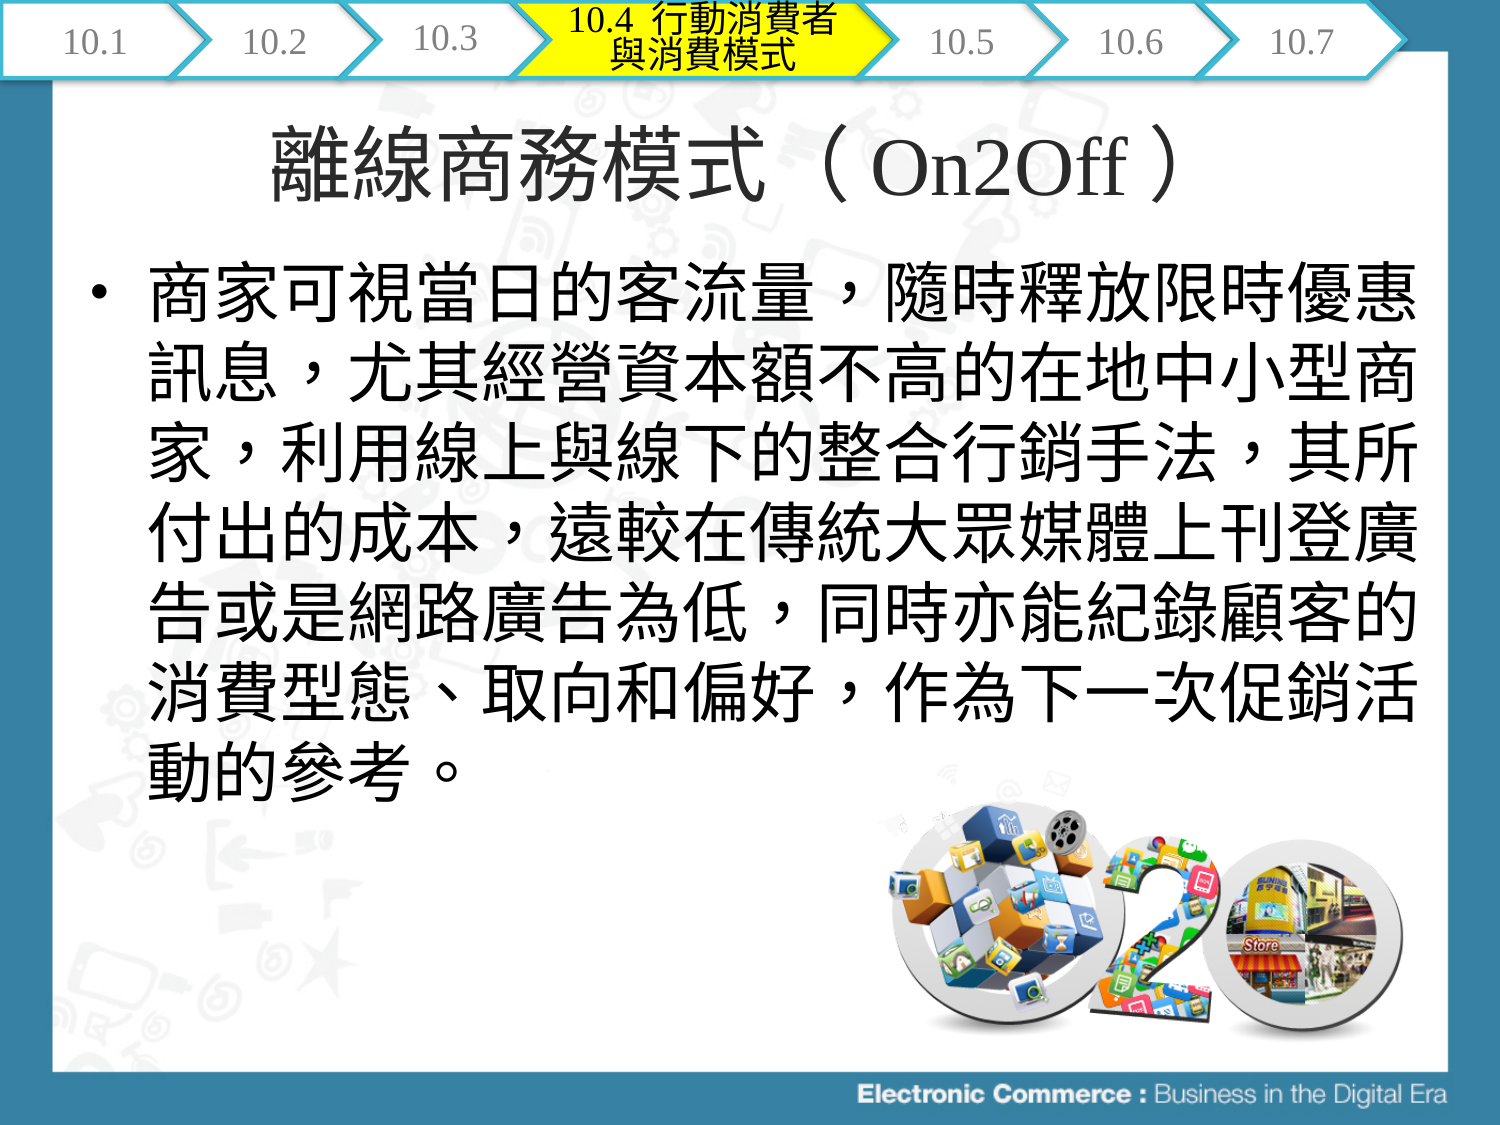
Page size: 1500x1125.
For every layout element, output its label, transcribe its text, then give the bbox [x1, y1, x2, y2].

list 商家可視當日的客流量，隨時釋放限時優惠訊息，尤其經營資本額不高的在地中小型商家，利用線上與線下的整合行銷手法，其所付出的成本，遠較在傳統大眾媒體上刊登廣告或是網路廣告為低，同時亦能紀錄顧客的消費型態、取向和偏好，作為下一次促銷活動的參考。 [75, 243, 1436, 1071]
title 離線商務模式（On2Off） [747, 58, 1425, 243]
title 離線商務模式（On2Off） [74, 88, 659, 246]
picture [0, 0, 1500, 1125]
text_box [664, 0, 742, 742]
picture [857, 751, 1427, 1044]
